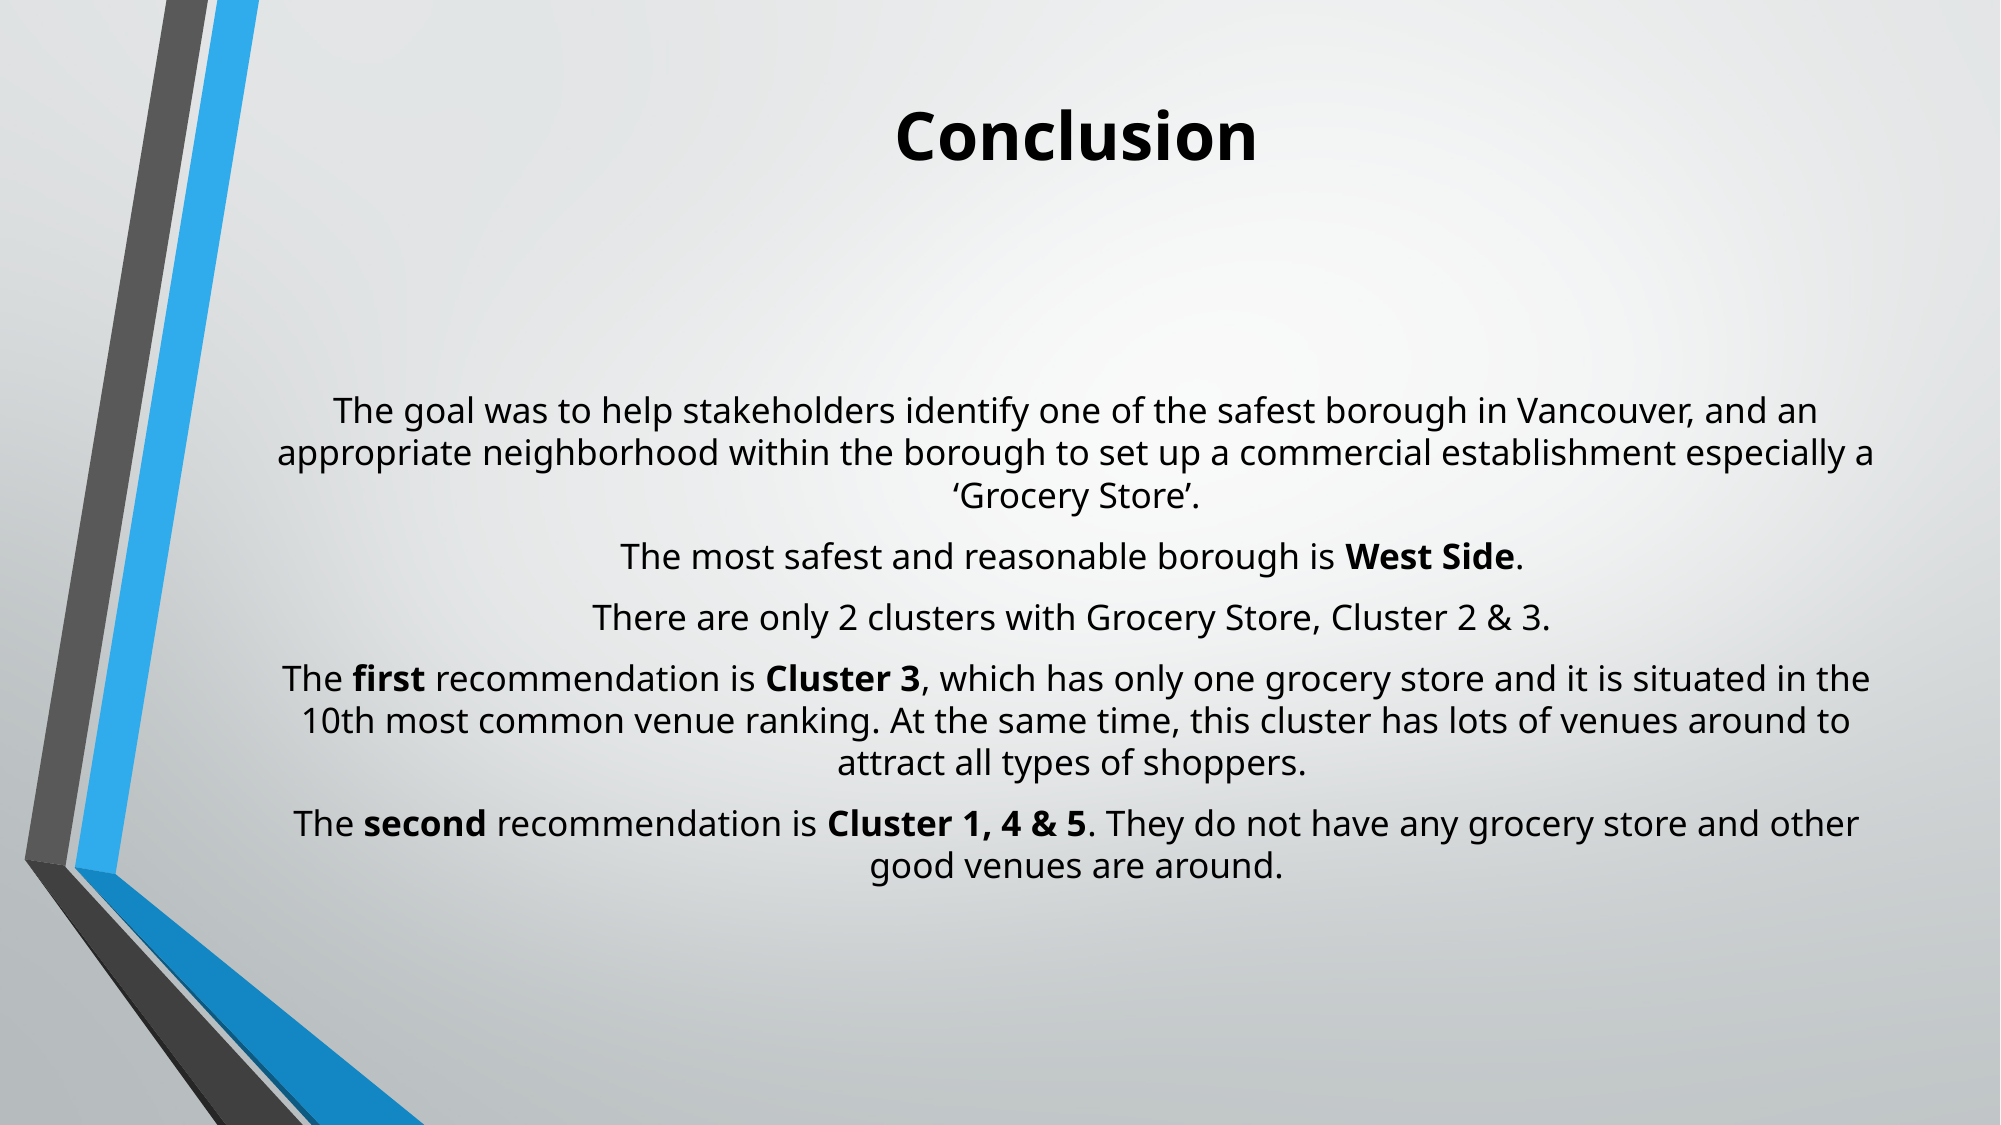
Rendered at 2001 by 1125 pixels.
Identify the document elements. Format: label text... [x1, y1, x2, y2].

list The goal was to help stakeholders identify one of the safest borough in Vancouver, and an appropriate neighborhood within the borough to set up a commercial establishment especially a ‘Grocery Store’. The most safest and reasonable borough is West Side. There are only 2 clusters with Grocery Store, Cluster 2 & 3. The first recommendation is Cluster 3, which has only one grocery store and it is situated in the 10th most common venue ranking. At the same time, this cluster has lots of venues around to attract all types of shoppers. The second recommendation is Cluster 1, 4 & 5. They do not have any grocery store and other good venues are around. [255, 380, 1899, 894]
title Conclusion [255, 28, 1899, 240]
